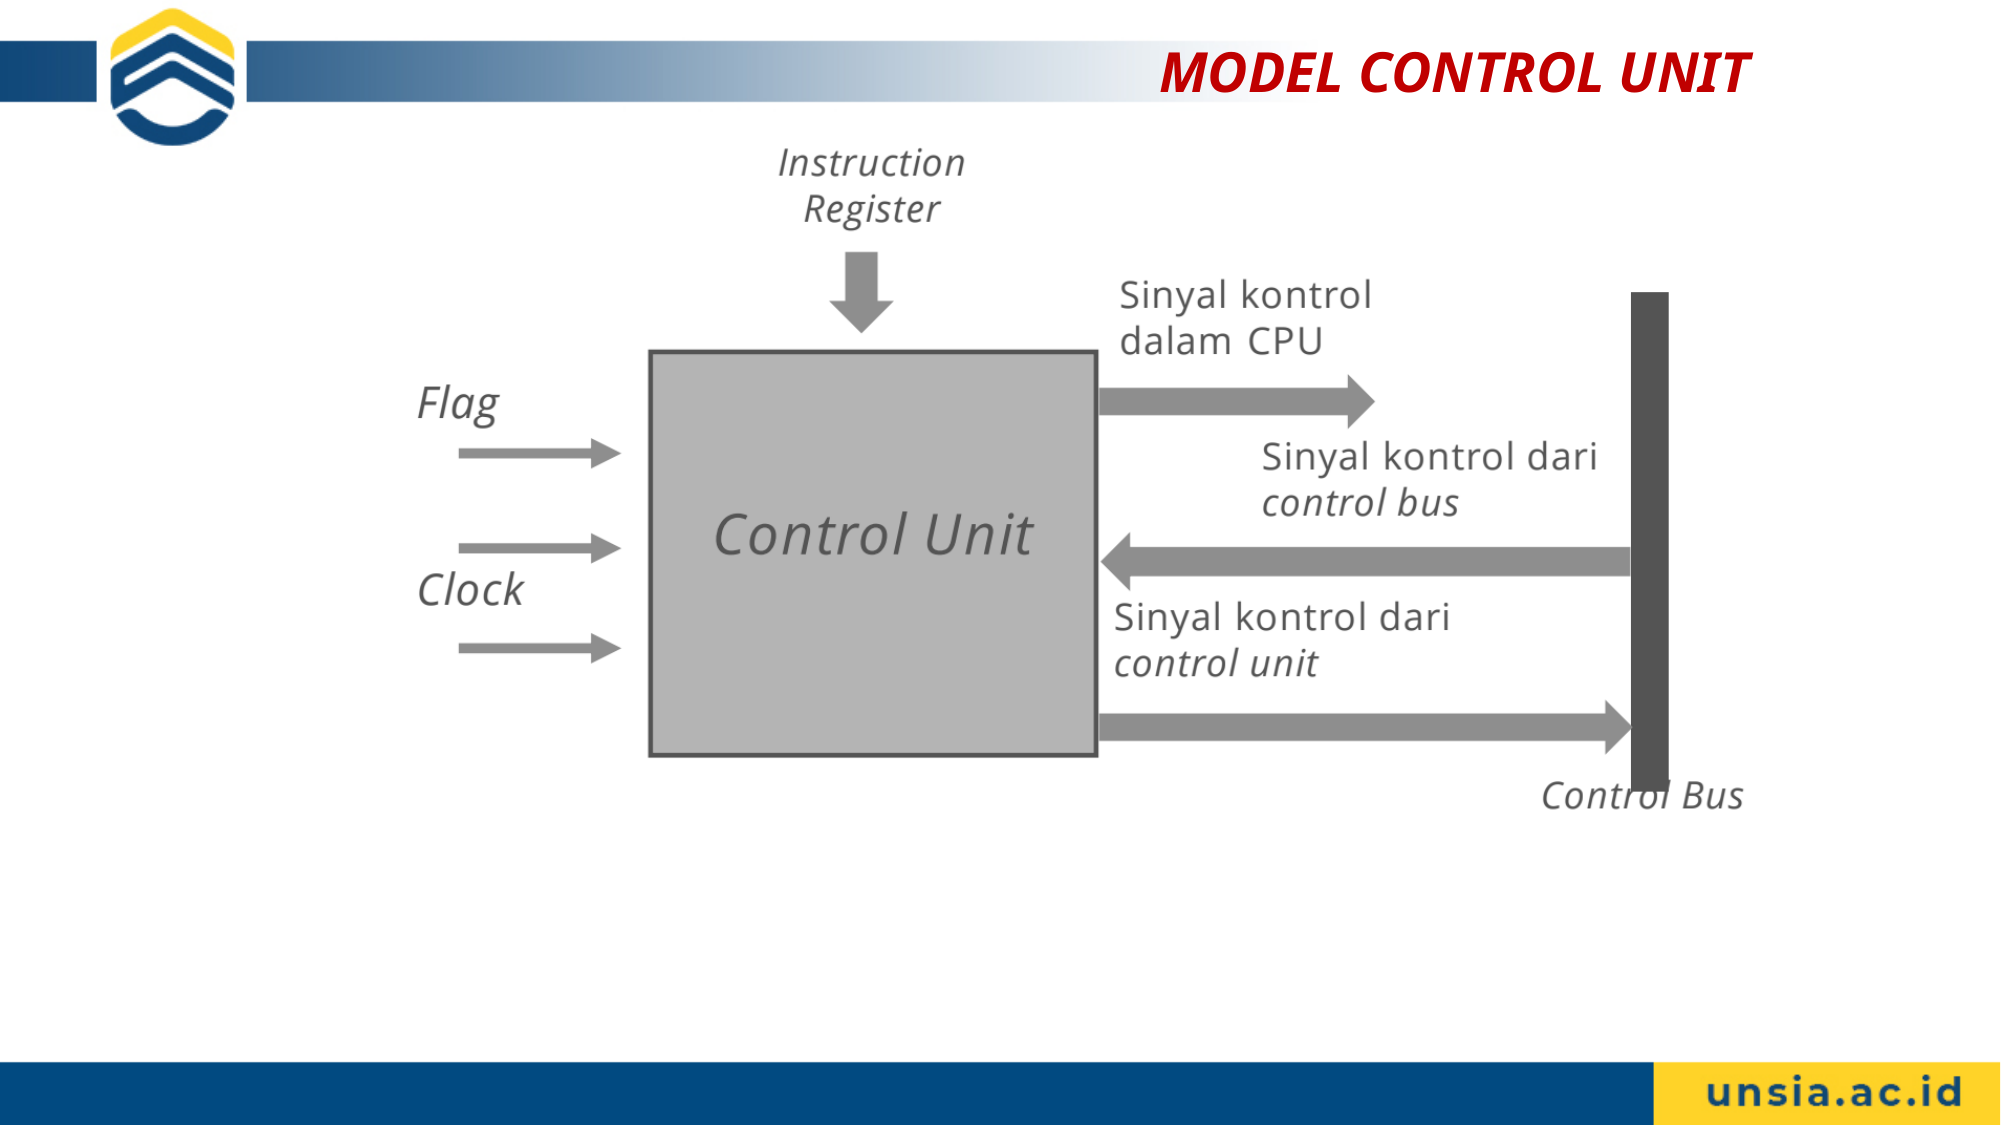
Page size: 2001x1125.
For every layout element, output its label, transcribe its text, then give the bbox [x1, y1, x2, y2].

title MODEL CONTROL UNIT [1144, 37, 1952, 113]
picture [0, 0, 2001, 1125]
